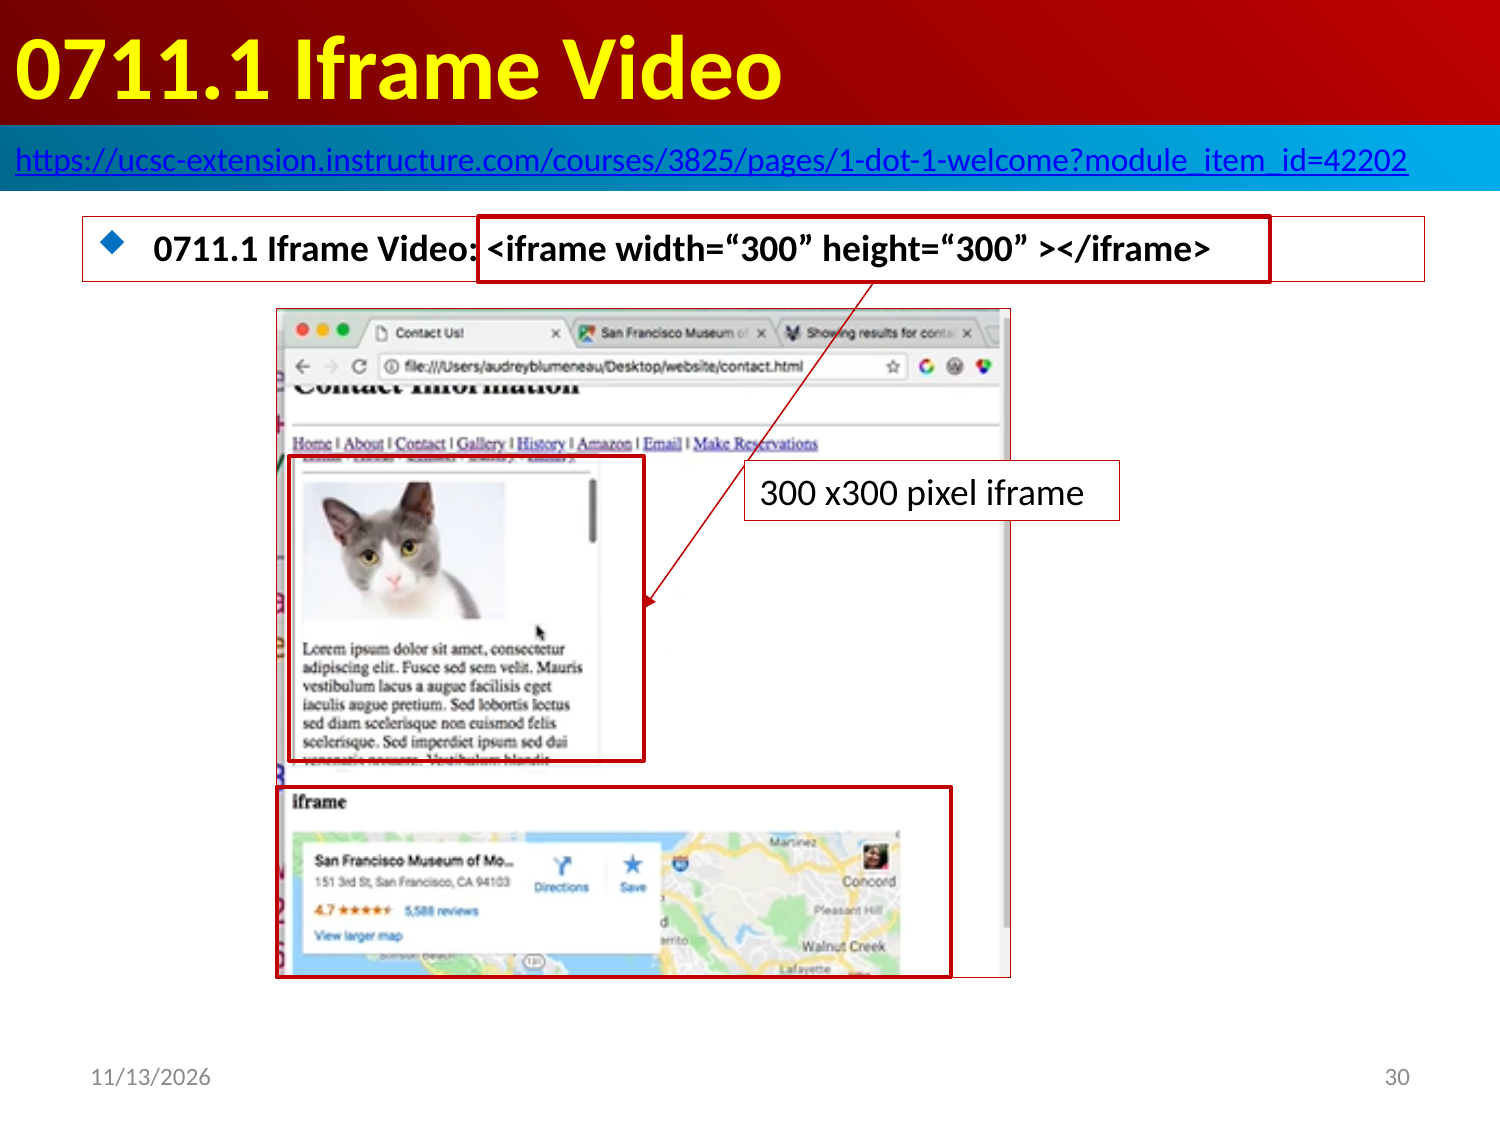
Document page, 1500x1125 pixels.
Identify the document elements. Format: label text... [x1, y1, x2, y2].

subtitle 0711.1 Iframe Video: <iframe width=“300” height=“300” ></iframe> [1272, 216, 1425, 282]
title 0711.1 Iframe Video [0, 0, 1500, 125]
text_box [476, 214, 1272, 284]
text_box [119, 52, 183, 109]
picture [276, 307, 1011, 978]
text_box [643, 281, 875, 609]
text_box https://ucsc-extension.instructure.com/courses/3825/pages/1-dot-1-welcome?module_item_id=42202 [0, 125, 1500, 191]
text_box 300 x300 pixel iframe [1015, 460, 1120, 521]
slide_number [75, 1042, 425, 1109]
slide_number 30 [1074, 1042, 1425, 1109]
subtitle 0711.1 Iframe Video: <iframe width=“300” height=“300” ></iframe> [82, 216, 476, 282]
